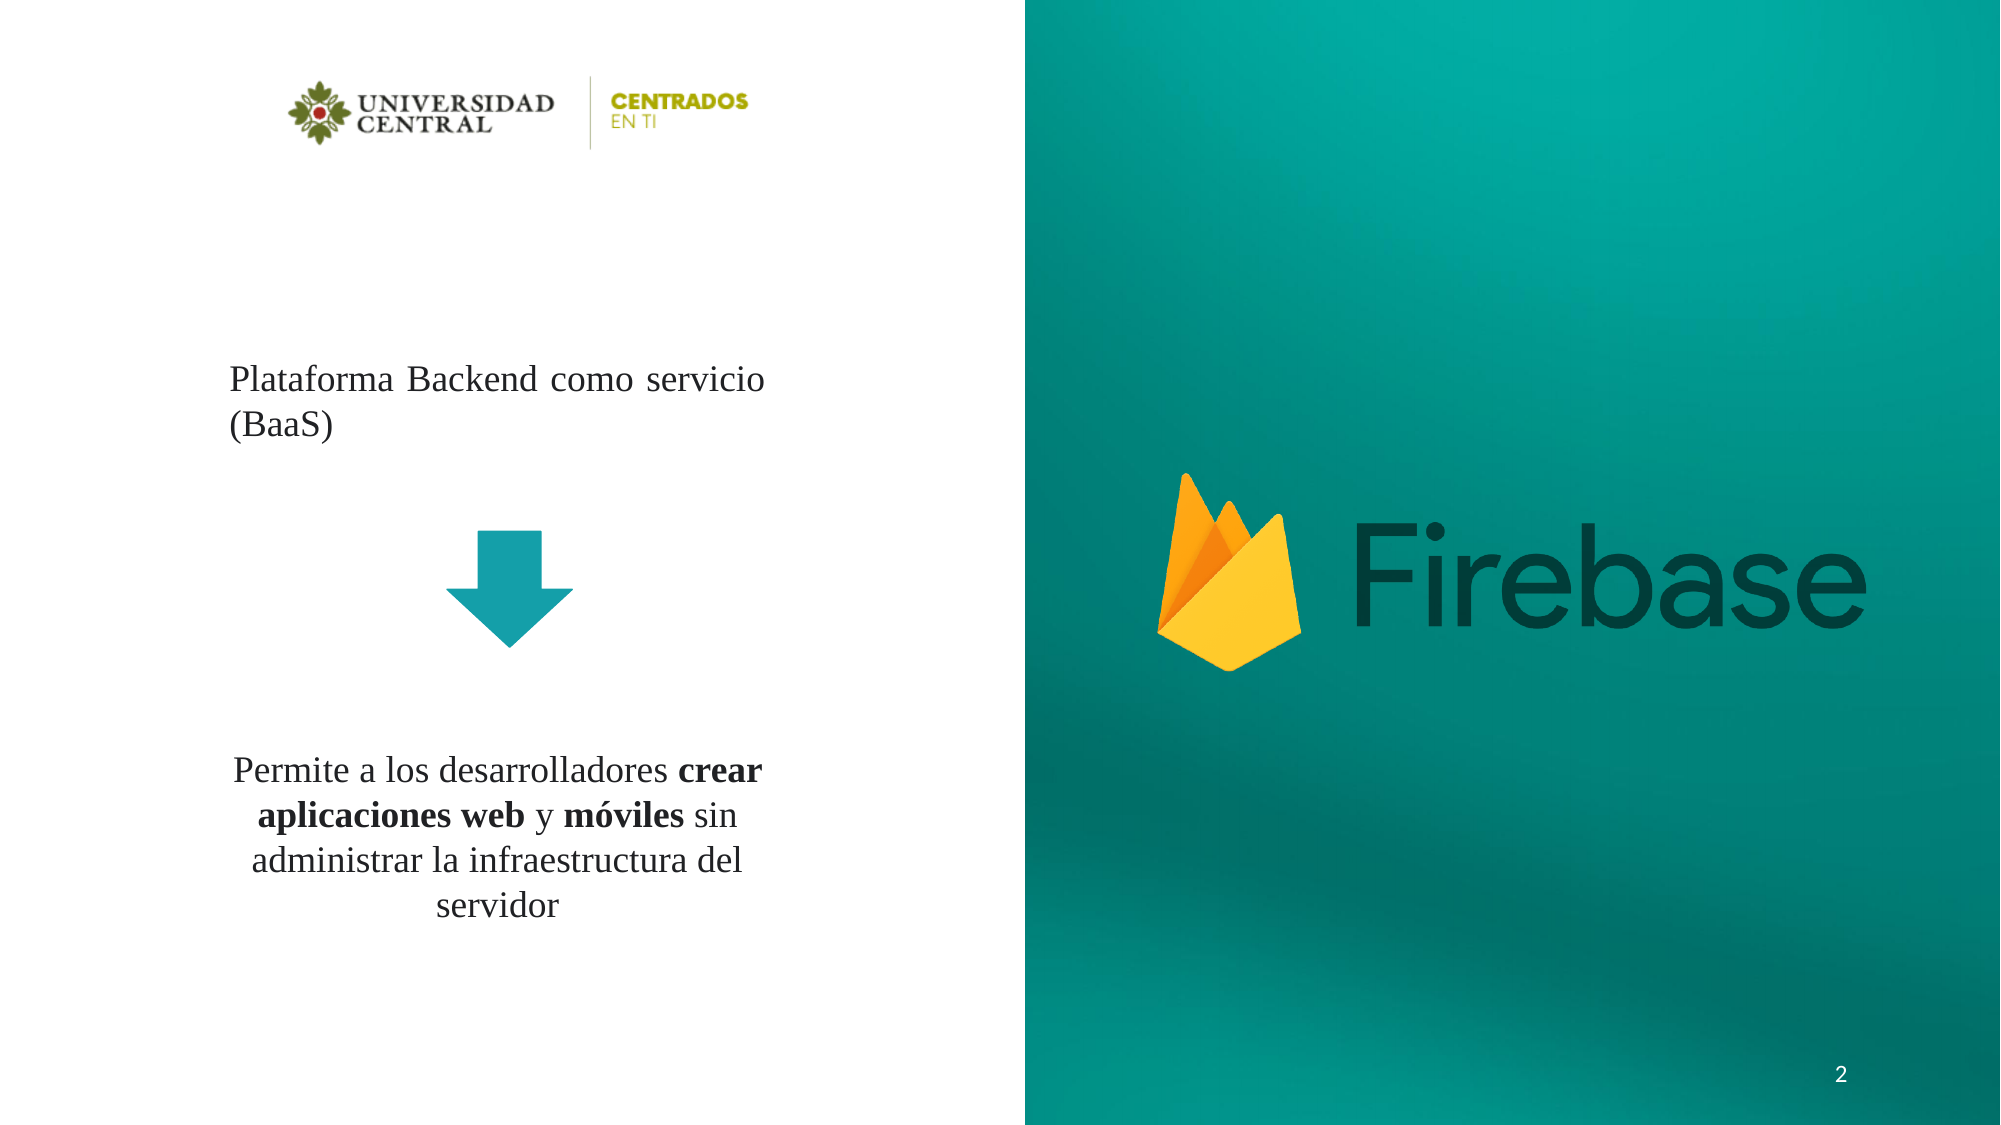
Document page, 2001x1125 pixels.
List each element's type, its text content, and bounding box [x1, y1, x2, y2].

text_box Plataforma Backend como servicio (BaaS) [214, 339, 782, 460]
picture [275, 53, 850, 169]
picture [1025, 0, 2000, 1125]
text_box Permite a los desarrolladores crear aplicaciones web y móviles sin administrar la infraestructura del servidor [214, 729, 782, 940]
slide_number ‹#› [1412, 1042, 1863, 1103]
text_box [447, 531, 573, 648]
